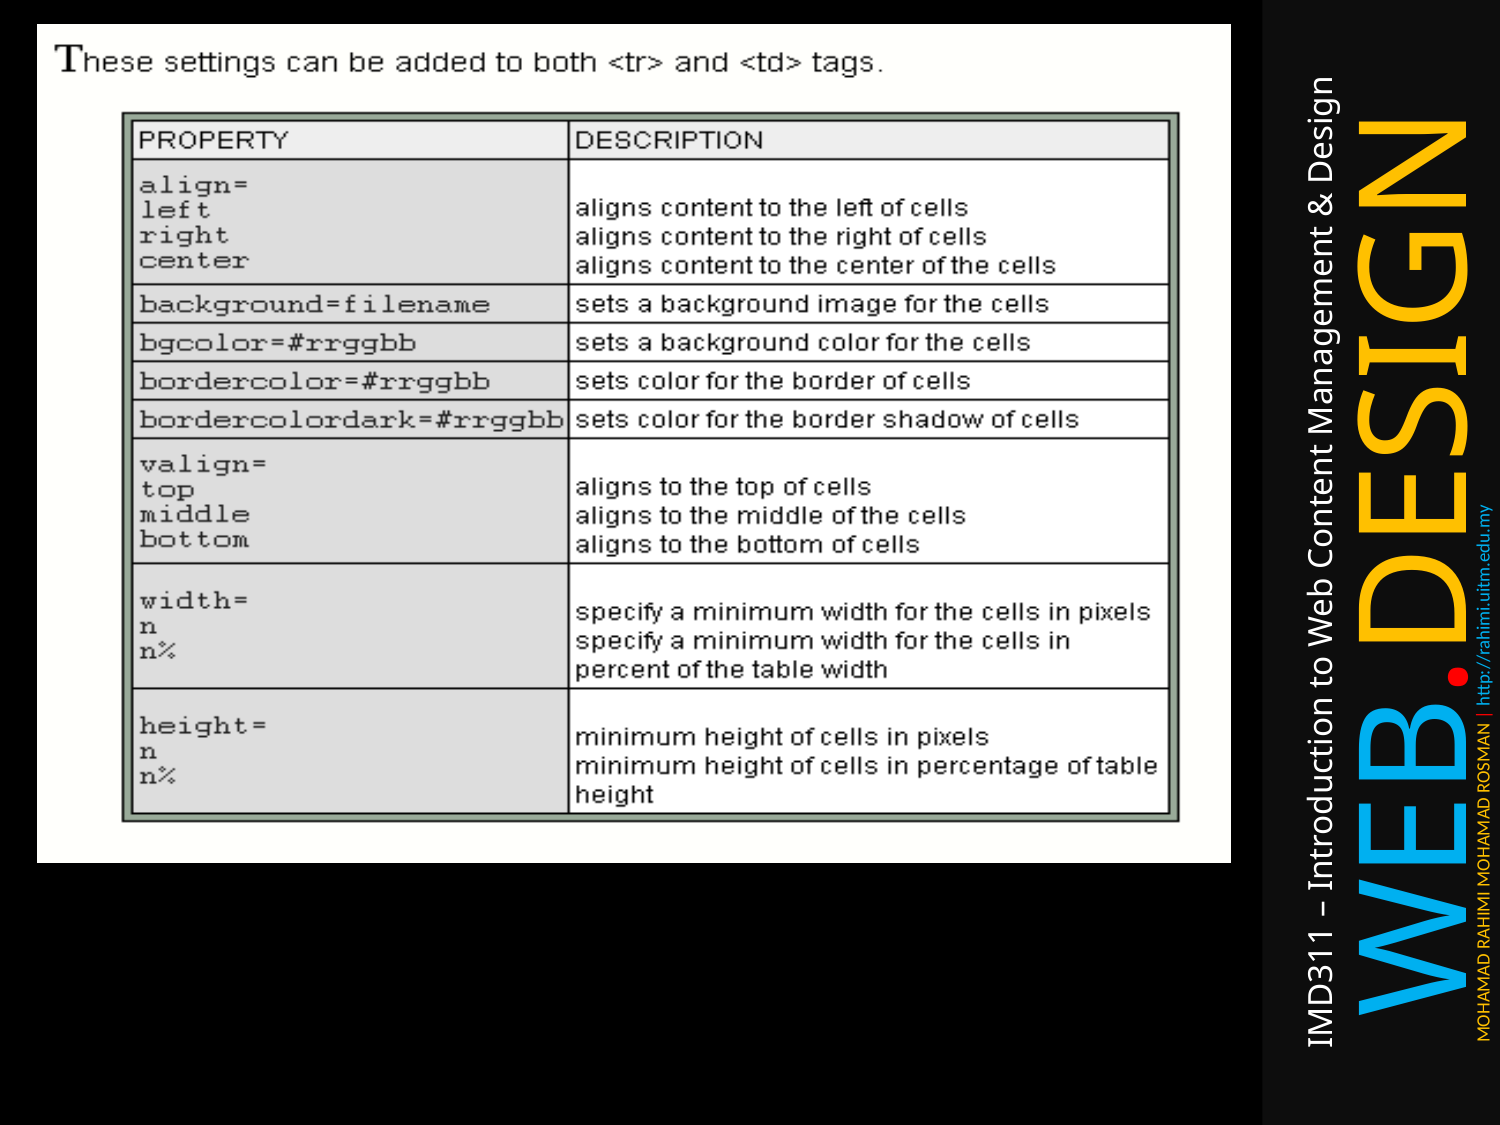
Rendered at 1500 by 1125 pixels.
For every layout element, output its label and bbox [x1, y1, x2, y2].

picture [37, 24, 1231, 863]
